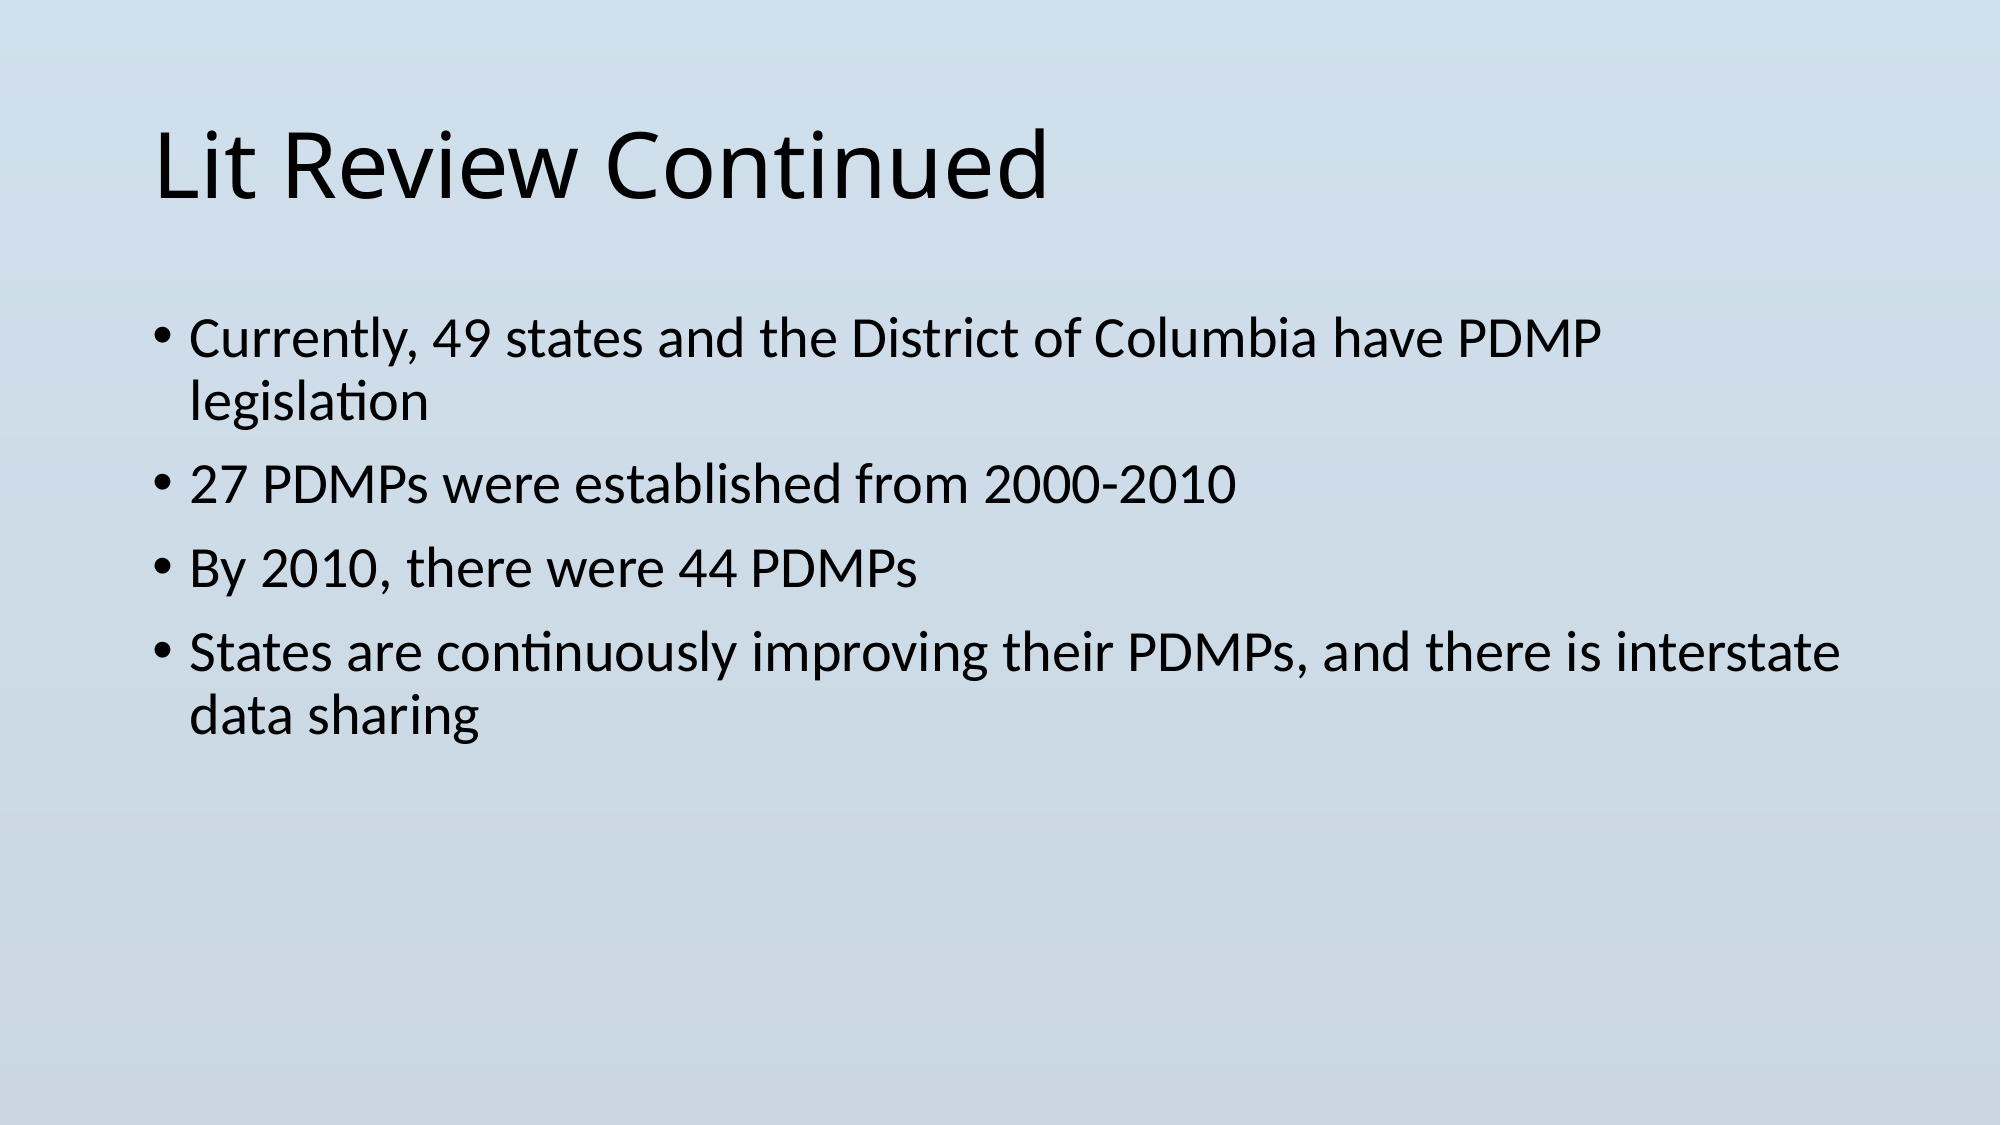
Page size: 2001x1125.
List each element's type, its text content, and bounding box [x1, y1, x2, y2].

title Lit Review Continued [137, 59, 1863, 278]
list Currently, 49 states and the District of Columbia have PDMP legislation 27 PDMPs were established from 2000-2010 By 2010, there were 44 PDMPs States are continuously improving their PDMPs, and there is interstate data sharing [137, 299, 1863, 1014]
